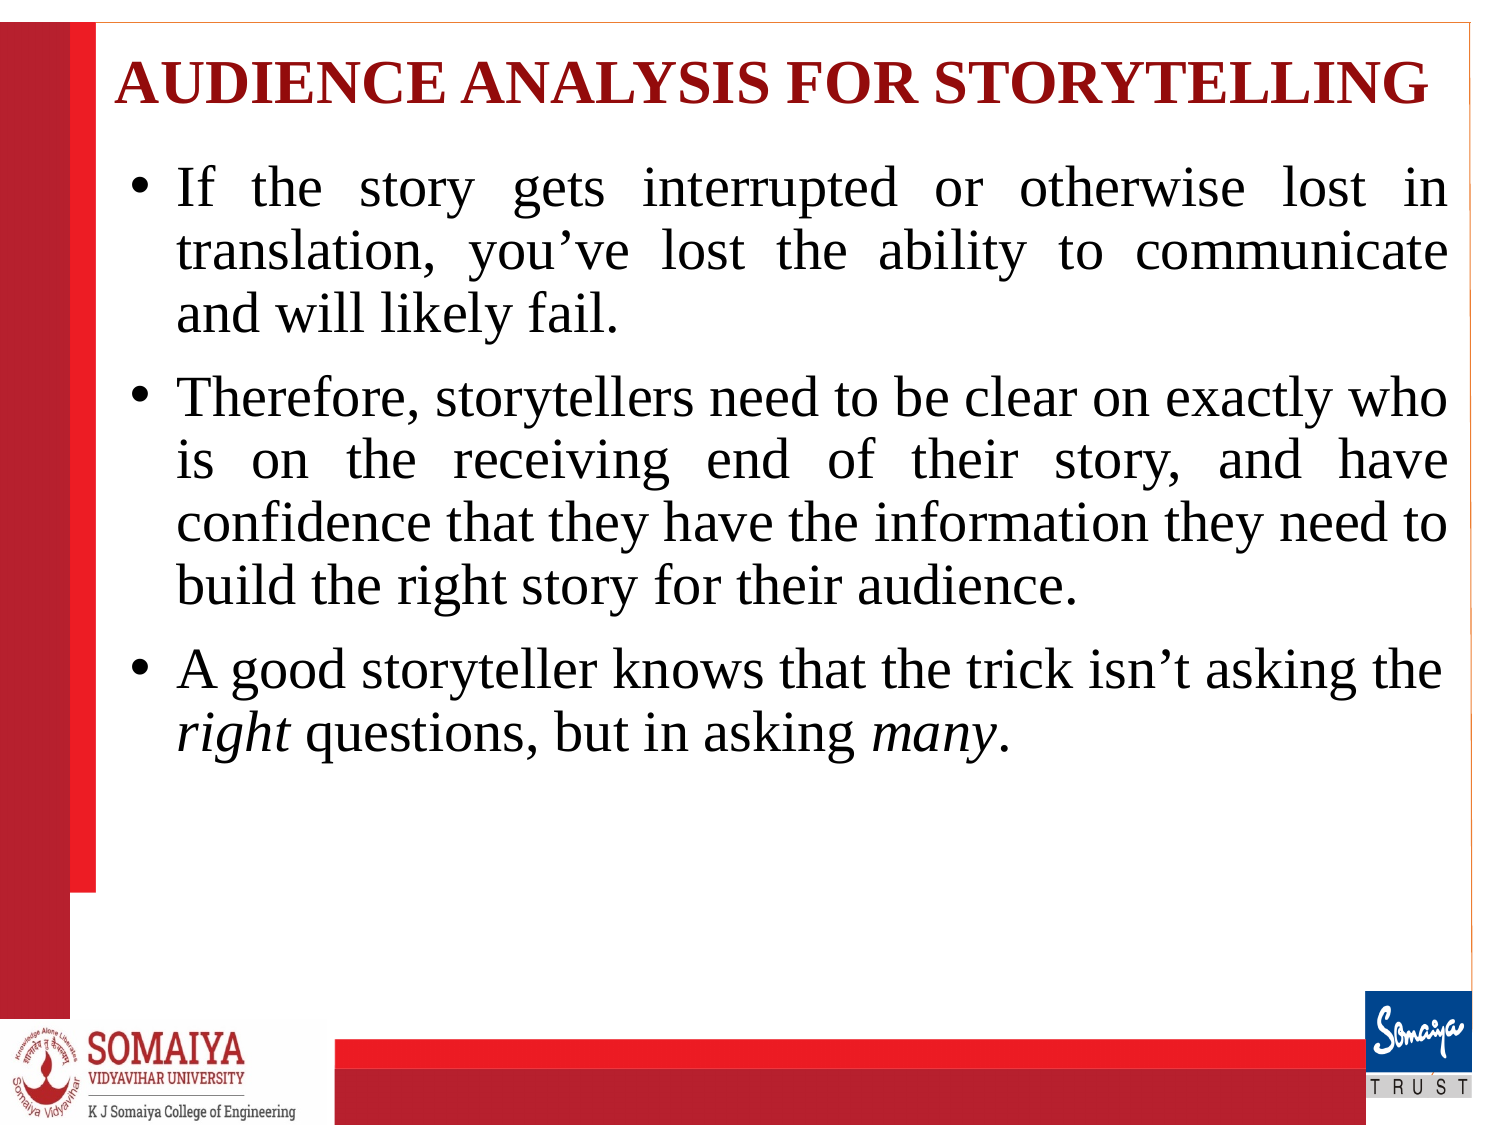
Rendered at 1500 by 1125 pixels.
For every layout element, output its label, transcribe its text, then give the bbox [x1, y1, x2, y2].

picture [1365, 991, 1472, 1098]
picture [0, 22, 327, 1125]
picture [335, 1040, 1365, 1125]
title AUDIENCE ANALYSIS FOR STORYTELLING [100, 42, 1459, 181]
list If the story gets interrupted or otherwise lost in translation, you’ve lost the ability to communicate and will likely fail. Therefore, storytellers need to be clear on exactly who is on the receiving end of their story, and have confidence that they have the information they need to build the right story for their audience. A good storyteller knows that the trick isn’t asking the right questions, but in asking many. [114, 149, 1465, 1024]
